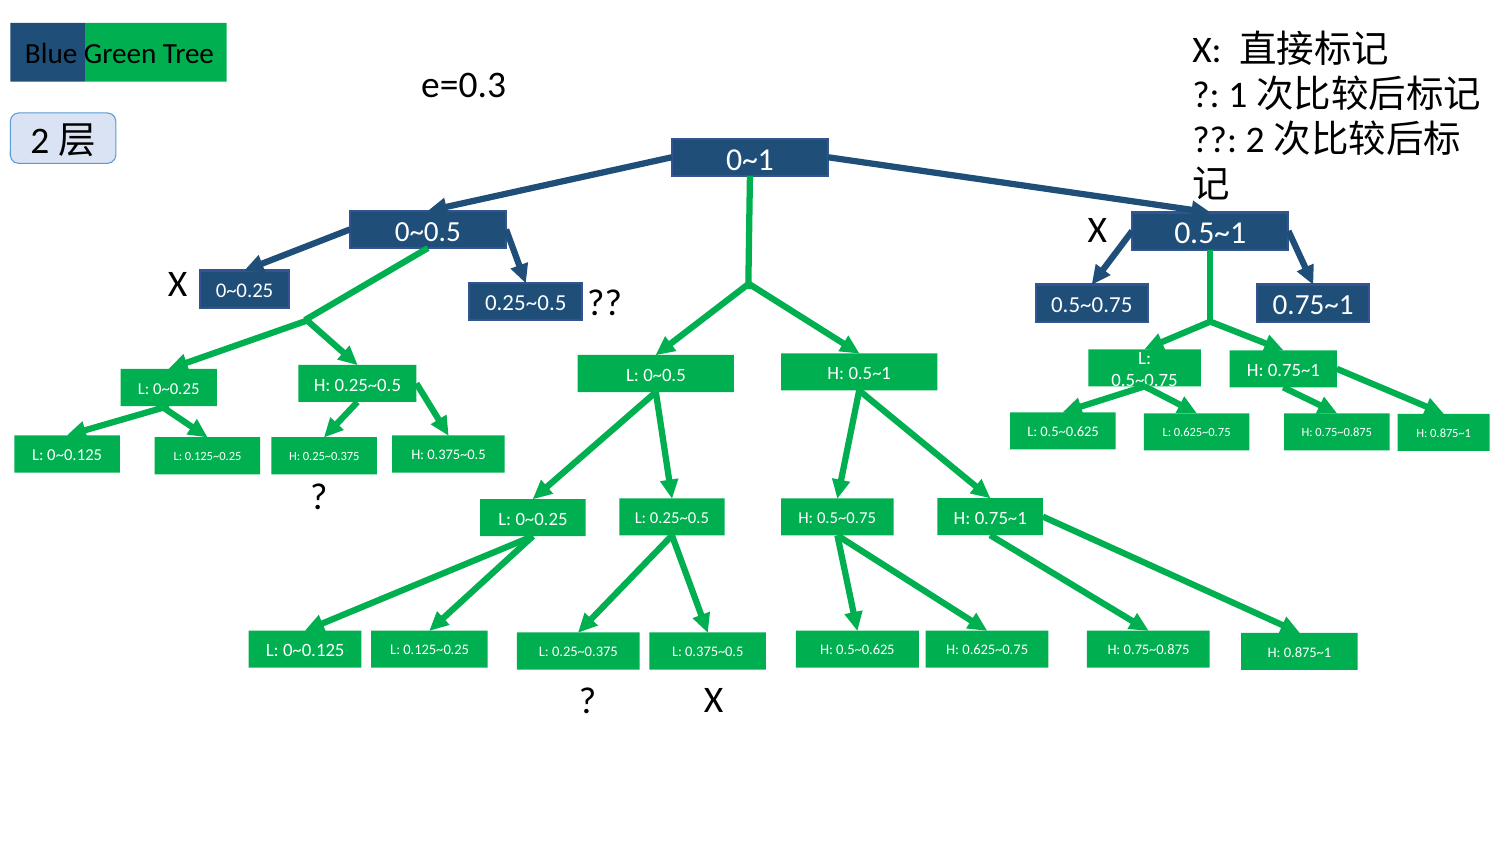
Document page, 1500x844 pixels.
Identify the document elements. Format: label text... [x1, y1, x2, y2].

text_box [9, 22, 84, 83]
text_box H: 0.875~1 [1240, 632, 1359, 671]
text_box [1210, 321, 1284, 351]
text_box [828, 157, 1211, 213]
text_box ? [564, 668, 634, 728]
text_box 0.75~1 [1256, 283, 1370, 323]
text_box H: 0.75~0.875 [1086, 633, 1211, 669]
text_box L: 0.125~0.25 [154, 436, 261, 475]
text_box [84, 22, 228, 26]
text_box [1091, 230, 1133, 285]
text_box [506, 229, 526, 283]
text_box X [1072, 213, 1143, 258]
text_box H: 0.5~0.75 [780, 497, 895, 536]
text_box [416, 383, 449, 436]
text_box H: 0.25~0.5 [297, 364, 417, 403]
text_box H: 0.625~0.75 [925, 630, 1049, 669]
text_box L: 0.625~0.75 [1143, 412, 1250, 451]
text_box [990, 535, 1042, 631]
text_box 0.5~1 [1143, 213, 1289, 251]
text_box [154, 401, 208, 438]
text_box H: 0.75~1 [936, 497, 1044, 536]
text_box L: 0.5~0.625 [1009, 411, 1117, 450]
text_box H: 0.875~1 [1397, 413, 1491, 452]
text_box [1144, 386, 1197, 414]
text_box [168, 320, 309, 369]
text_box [1042, 516, 1300, 633]
text_box L: 0~0.125 [248, 630, 362, 669]
text_box H: 0.25~0.375 [270, 436, 378, 475]
text_box L: 0.375~0.5 [648, 631, 767, 671]
text_box L: 0.125~0.25 [370, 631, 489, 669]
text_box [837, 535, 987, 631]
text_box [1336, 368, 1444, 414]
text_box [655, 392, 672, 499]
text_box 2层 [9, 112, 117, 164]
text_box H: 0.75~1 [1229, 349, 1338, 388]
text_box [1288, 230, 1314, 285]
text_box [655, 284, 749, 355]
text_box X [689, 667, 759, 728]
text_box L: 0~0.25 [479, 498, 587, 537]
text_box L: 0.5~0.75 [1087, 348, 1202, 387]
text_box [1144, 321, 1210, 350]
text_box L: 0~0.5 [577, 354, 735, 393]
text_box [84, 77, 228, 83]
text_box X: 直接标记 ?: 1次比较后标记 ??: 2次比较后标记 [1177, 18, 1500, 213]
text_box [1283, 387, 1336, 414]
text_box X [153, 251, 223, 312]
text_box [324, 402, 358, 438]
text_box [305, 536, 429, 631]
text_box Blue Green Tree [10, 26, 242, 77]
text_box 0~0.5 [349, 210, 507, 249]
text_box 0~0.25 [223, 269, 290, 309]
text_box L: 0.25~0.375 [516, 631, 641, 671]
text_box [1062, 386, 1144, 413]
text_box e=0.3 [406, 52, 548, 112]
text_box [837, 390, 859, 499]
text_box ?? [572, 270, 642, 331]
text_box L: 0~0.125 [13, 434, 121, 474]
text_box ? [295, 464, 365, 525]
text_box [66, 406, 154, 436]
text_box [429, 536, 533, 631]
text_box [859, 390, 991, 499]
text_box H: 0.5~0.625 [795, 630, 920, 669]
text_box H: 0.375~0.5 [391, 434, 506, 474]
text_box L: 0.25~0.5 [618, 497, 726, 536]
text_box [532, 392, 655, 499]
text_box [578, 535, 671, 633]
text_box 0~1 [671, 138, 829, 177]
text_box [308, 321, 358, 365]
text_box H: 0.75~0.875 [1283, 414, 1391, 451]
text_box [427, 157, 672, 211]
text_box H: 0.5~1 [780, 352, 938, 392]
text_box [304, 248, 428, 321]
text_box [671, 535, 708, 633]
text_box 0.25~0.5 [468, 282, 572, 321]
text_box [244, 229, 350, 271]
text_box 0.5~0.75 [1035, 283, 1149, 323]
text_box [747, 282, 860, 354]
text_box L: 0~0.25 [120, 368, 218, 407]
